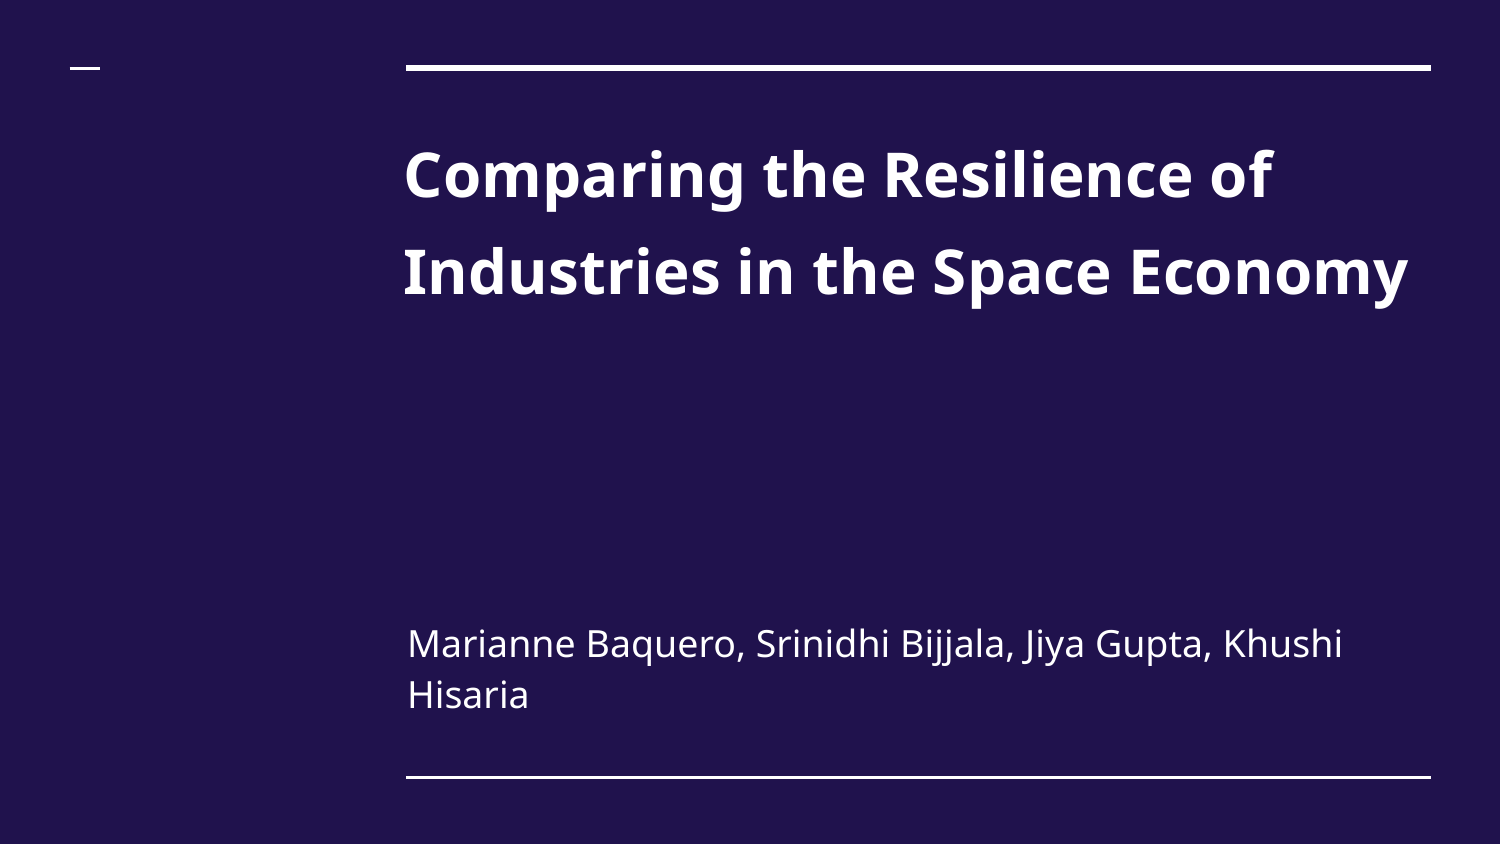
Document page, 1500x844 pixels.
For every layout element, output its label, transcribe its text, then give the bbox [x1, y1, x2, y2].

title Comparing the Resilience of Industries in the Space Economy [389, 103, 1428, 357]
subtitle Marianne Baquero, Srinidhi Bijjala, Jiya Gupta, Khushi Hisaria [392, 531, 1431, 735]
